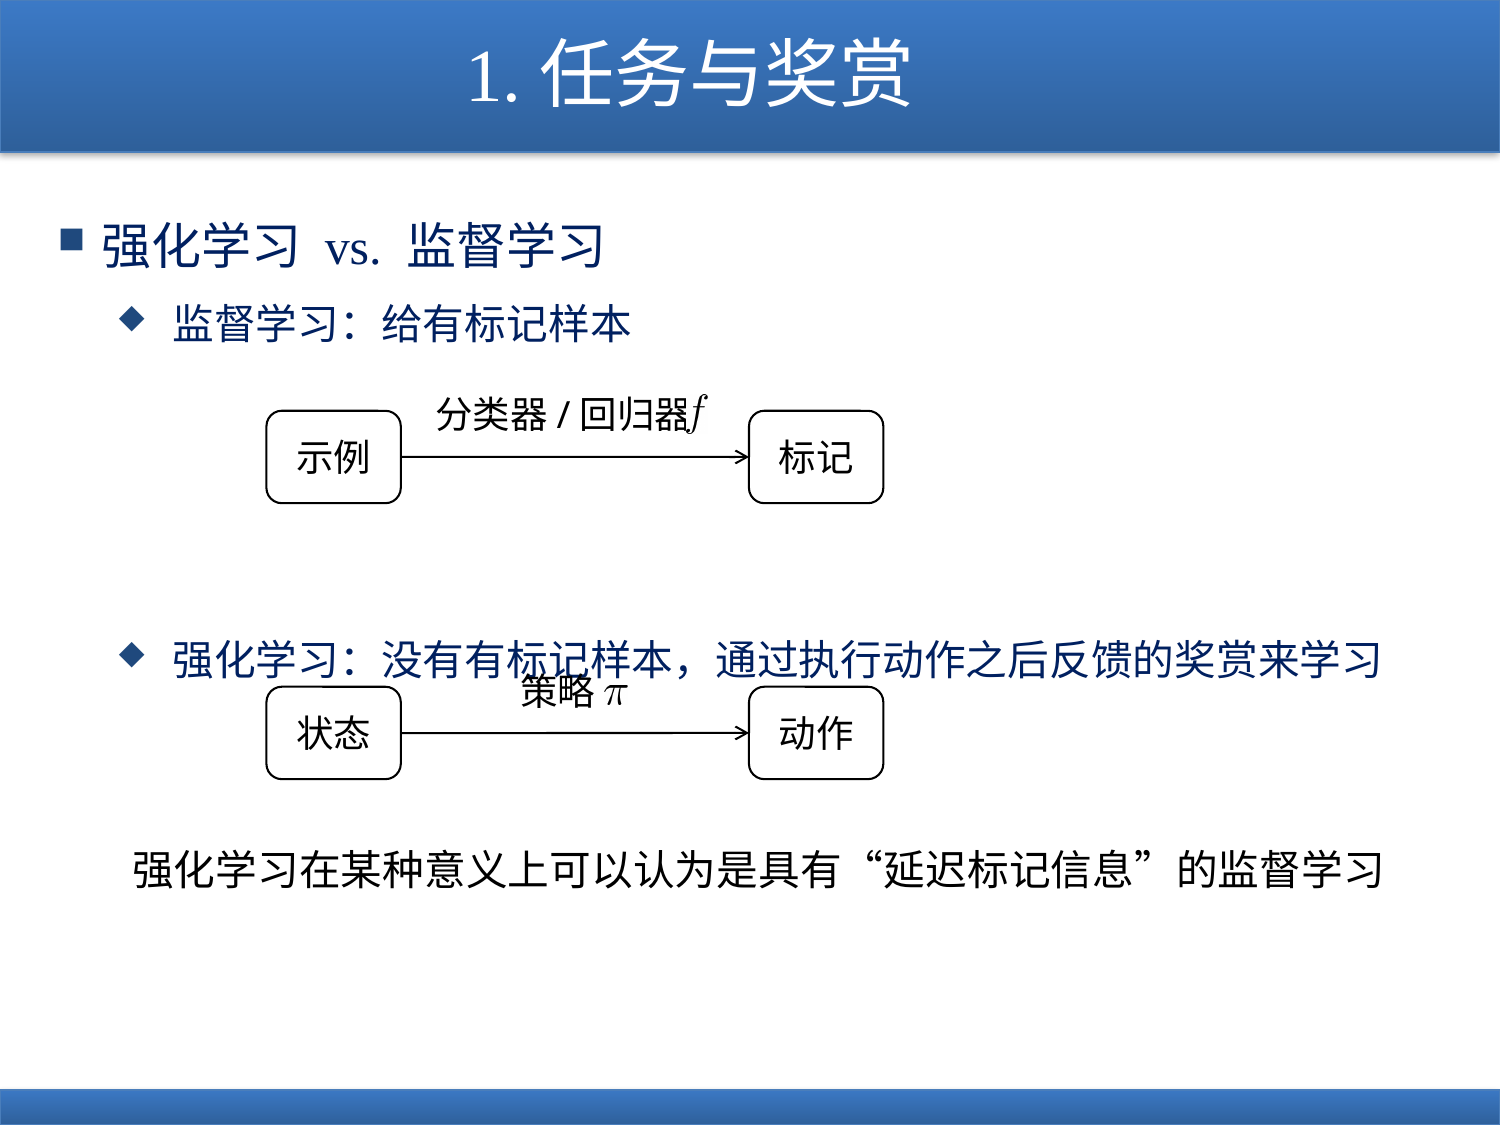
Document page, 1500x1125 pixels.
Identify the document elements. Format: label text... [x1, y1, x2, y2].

text_box 强化学习在某种意义上可以认为是具有“延迟标记信息”的监督学习 [42, 836, 1428, 901]
title 1.任务与奖赏 [42, 7, 1337, 135]
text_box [602, 681, 630, 717]
text_box 分类器/回归器 [420, 383, 828, 443]
text_box 状态 [264, 684, 403, 782]
text_box 示例 [264, 408, 403, 506]
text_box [684, 390, 710, 437]
list 强化学习 vs. 监督学习 监督学习：给有标记样本 强化学习：没有有标记样本，通过执行动作之后反馈的奖赏来学习 [42, 189, 1479, 1018]
text_box 动作 [746, 721, 886, 782]
text_box 策略 [505, 660, 914, 721]
text_box 标记 [746, 408, 886, 506]
